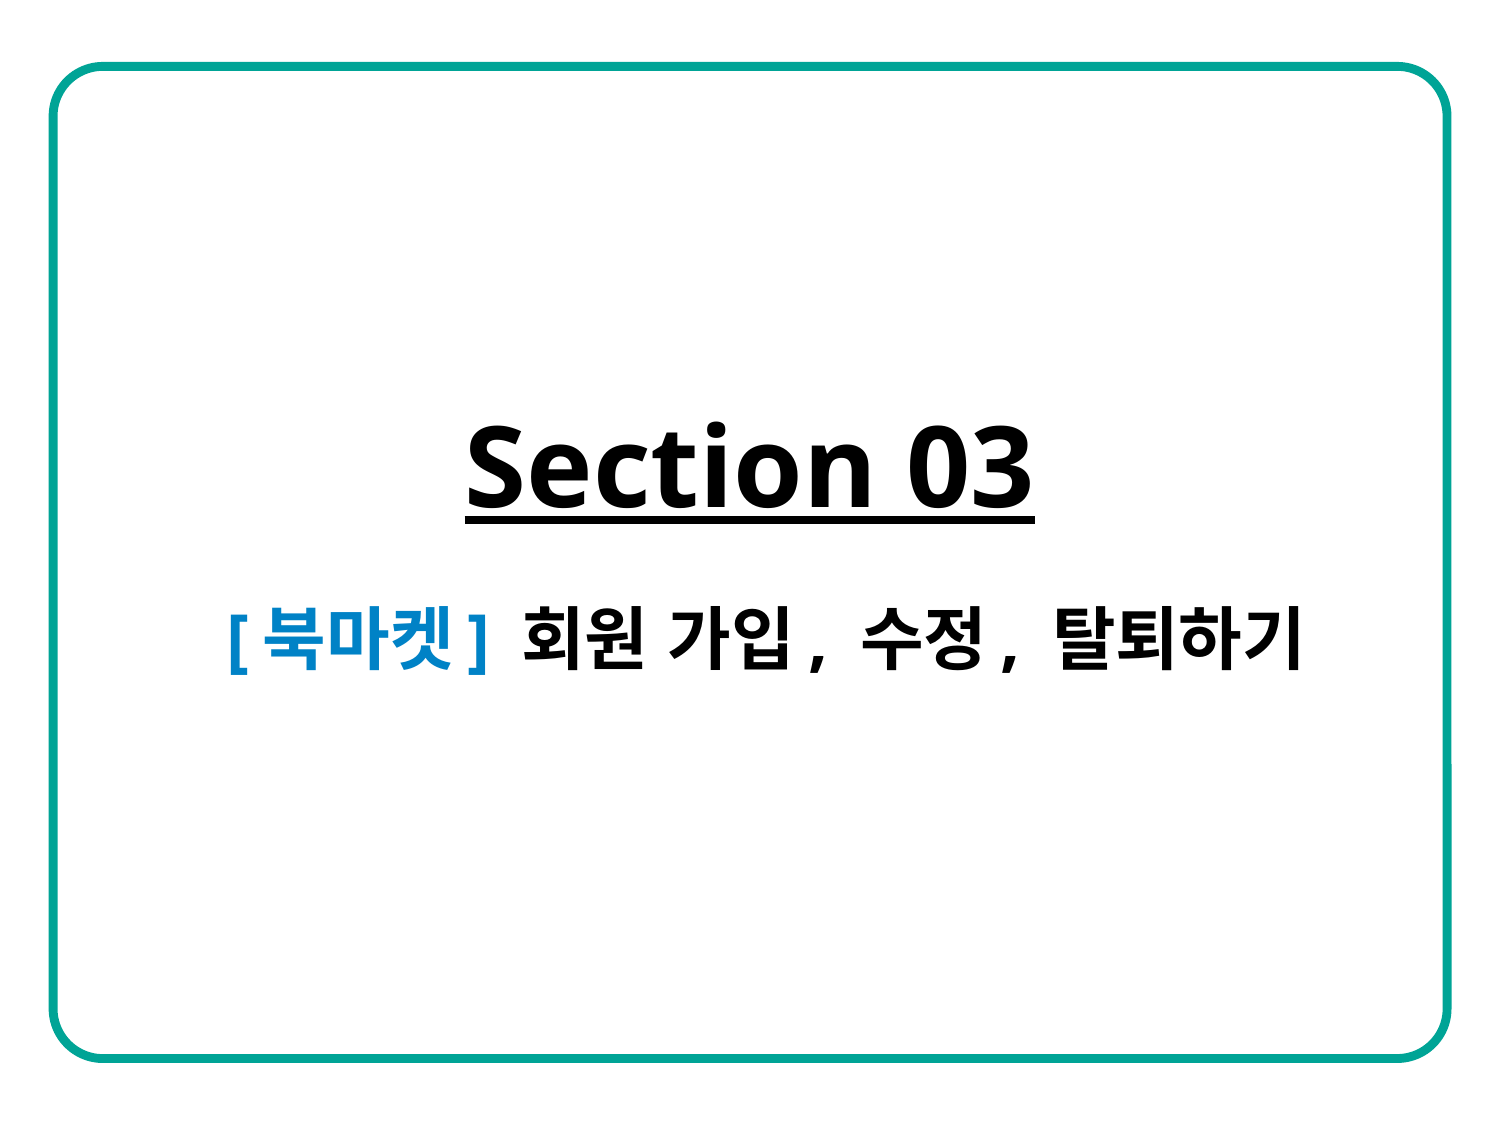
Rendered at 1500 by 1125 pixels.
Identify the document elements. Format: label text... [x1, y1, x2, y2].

list [북마켓] 회원 가입, 수정, 탈퇴하기 [118, 559, 1415, 714]
list Section 03 [118, 385, 1382, 540]
